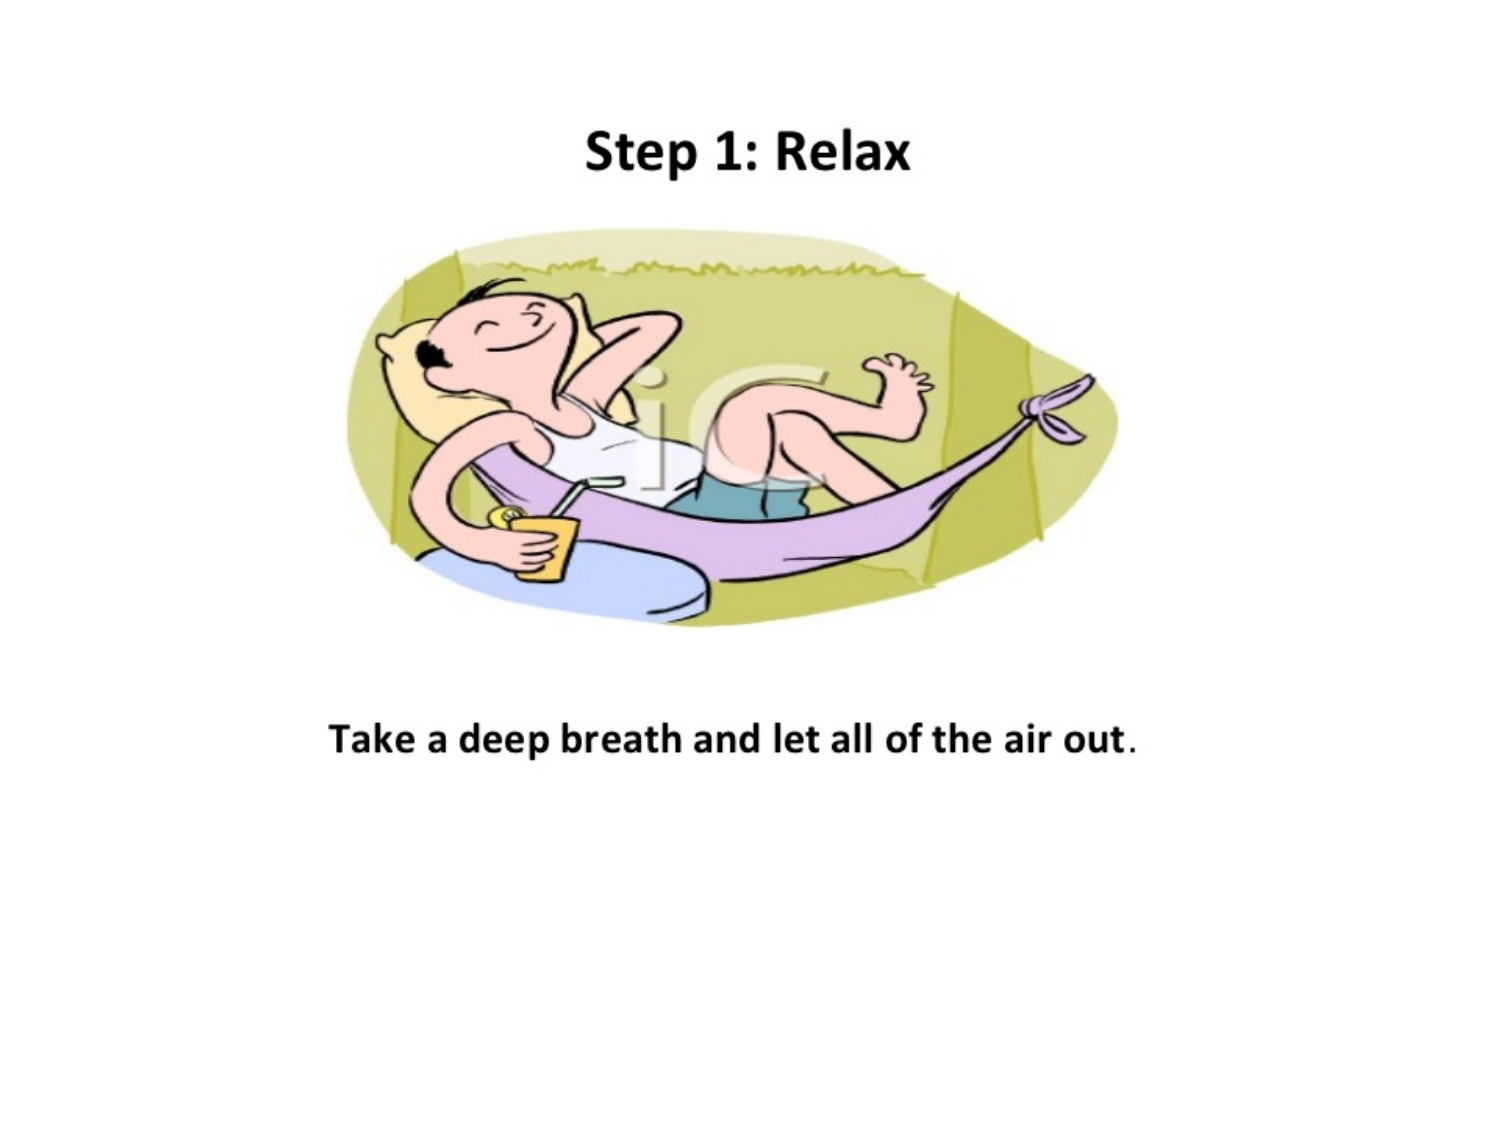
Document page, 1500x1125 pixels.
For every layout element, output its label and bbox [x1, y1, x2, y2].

picture [245, 81, 1244, 831]
